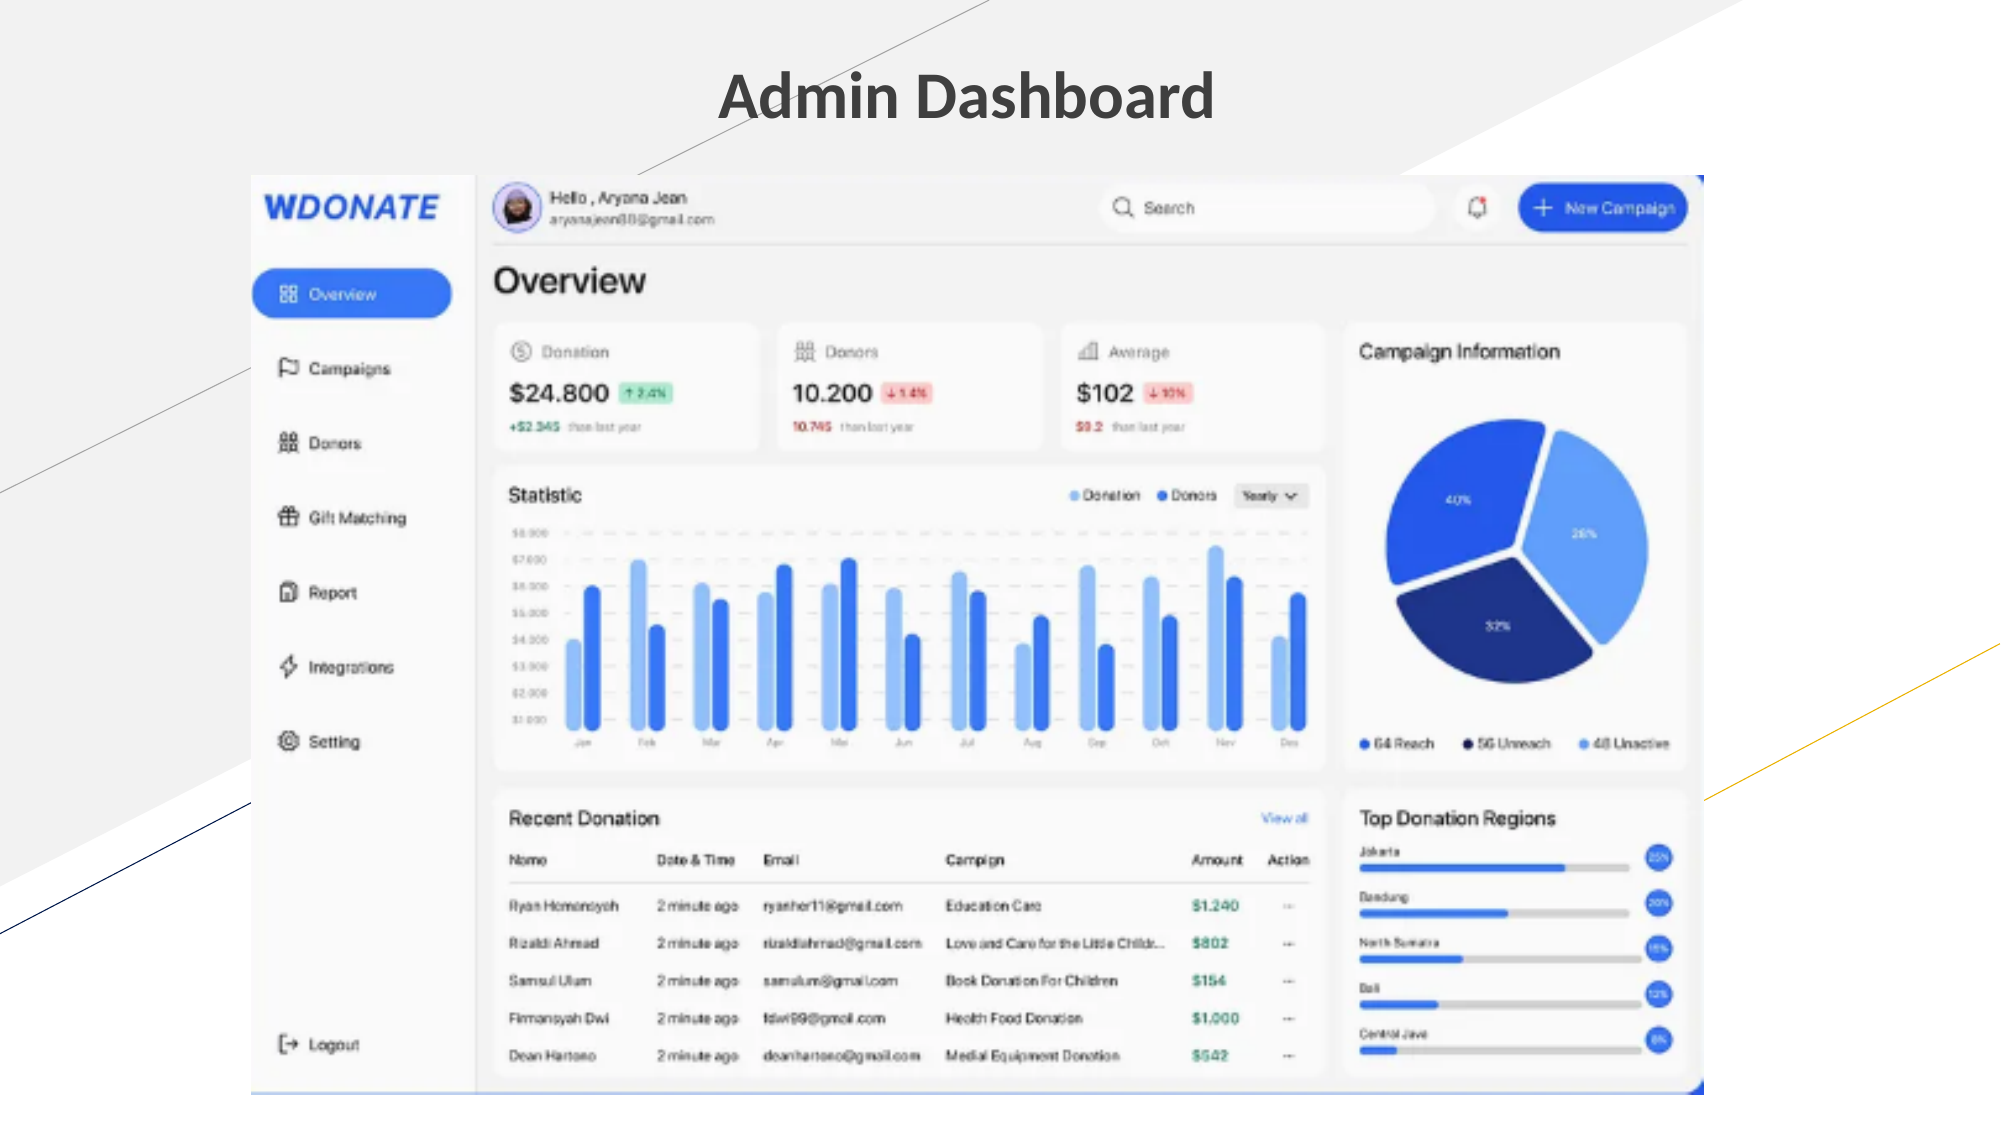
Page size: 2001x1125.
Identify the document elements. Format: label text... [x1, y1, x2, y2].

picture [251, 175, 1704, 1095]
text_box Admin Dashboard [703, 44, 1297, 140]
